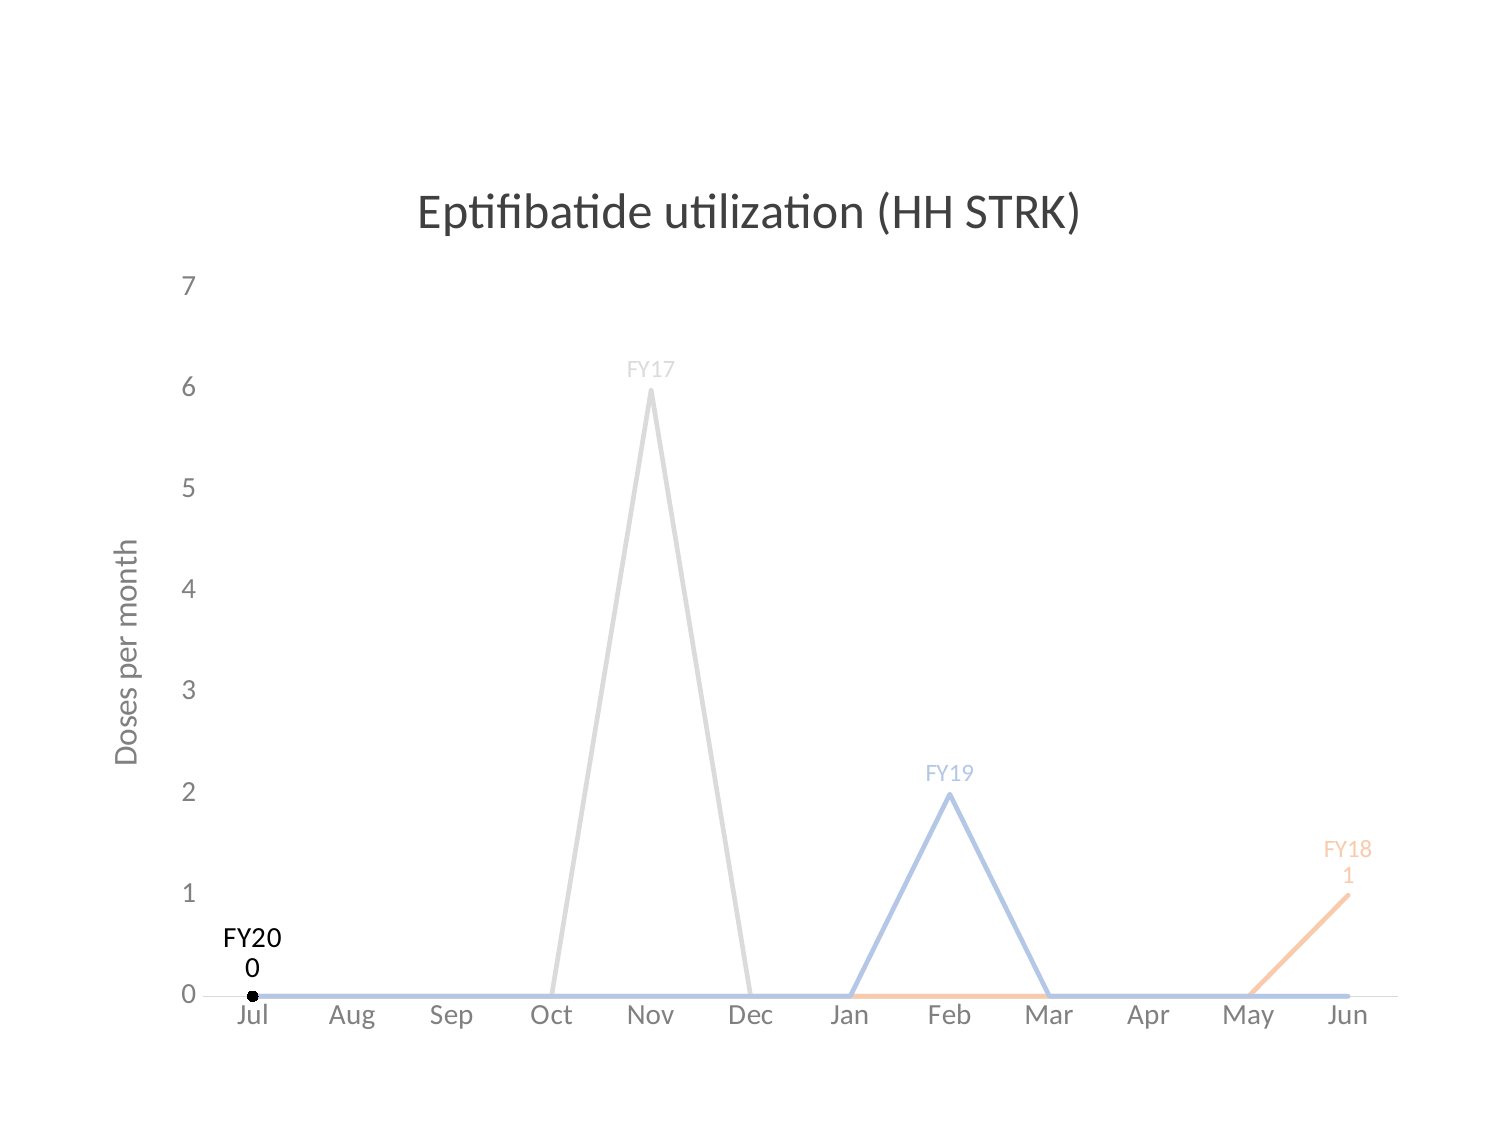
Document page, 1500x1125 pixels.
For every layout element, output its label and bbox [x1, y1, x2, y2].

chart [74, 149, 1425, 1050]
